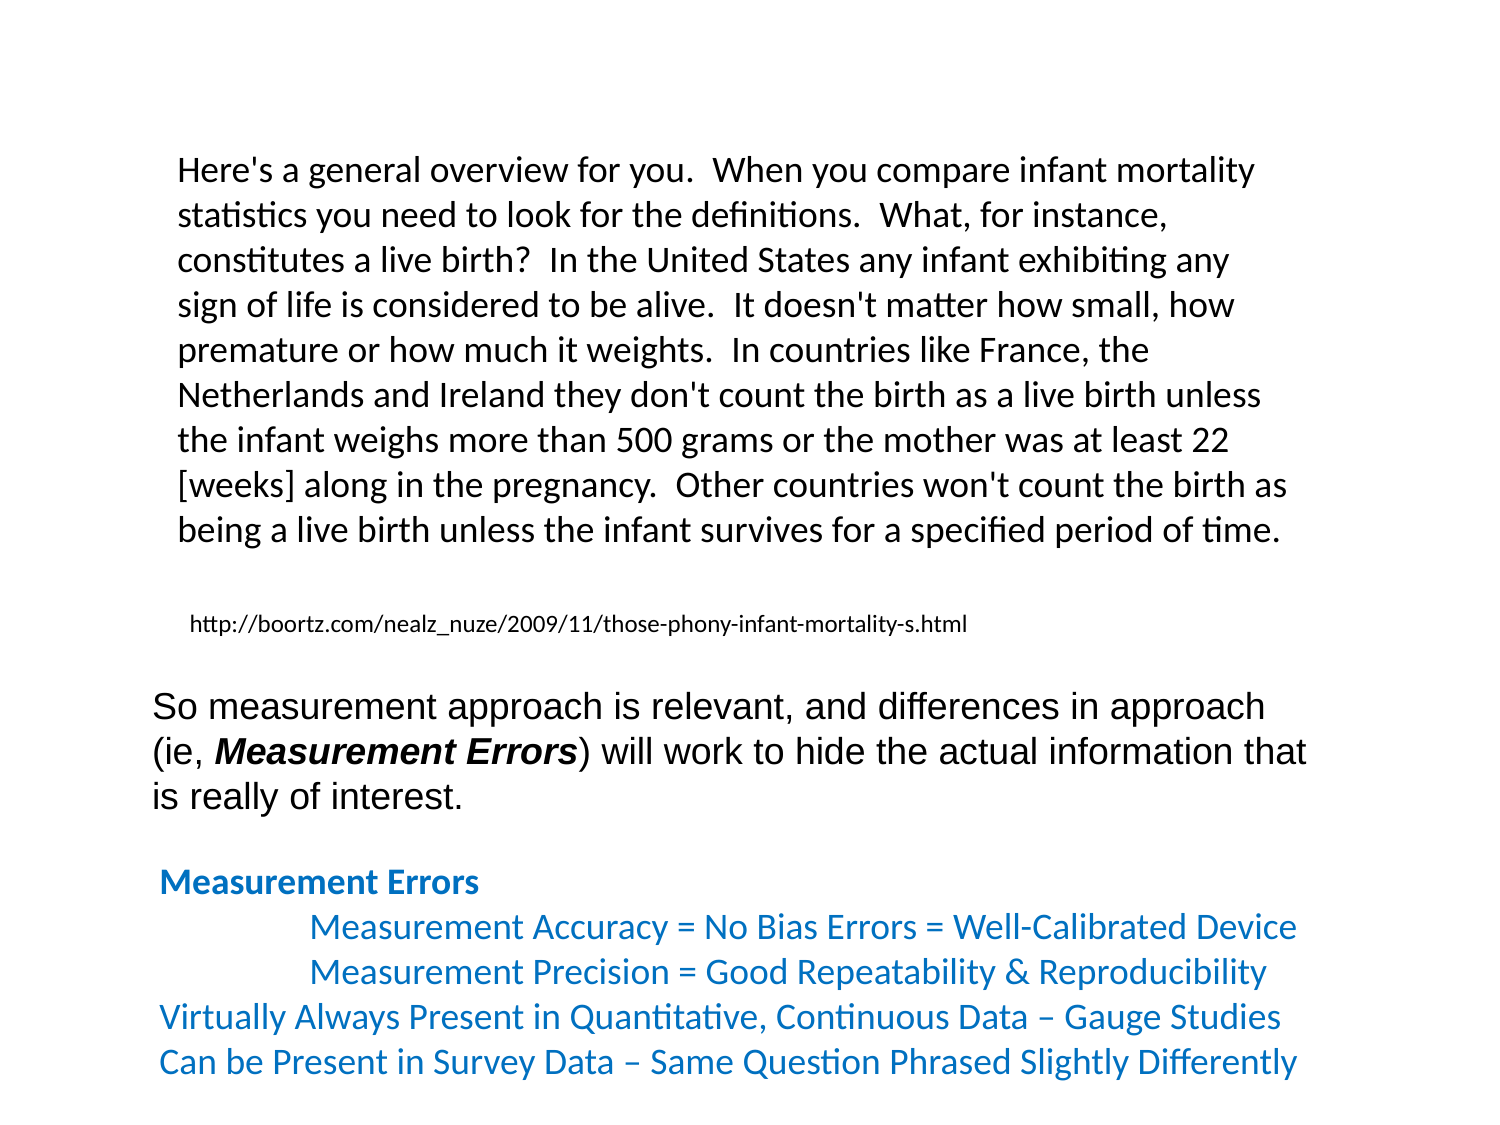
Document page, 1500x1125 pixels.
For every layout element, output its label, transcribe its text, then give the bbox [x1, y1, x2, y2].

text_box http://boortz.com/nealz_nuze/2009/11/those-phony-infant-mortality-s.html [174, 600, 1075, 645]
text_box So measurement approach is relevant, and differences in approach (ie, Measurement Errors) will work to hide the actual information that is really of interest. [137, 674, 1338, 825]
text_box Here's a general overview for you. When you compare infant mortality statistics you need to look for the definitions. What, for instance, constitutes a live birth? In the United States any infant exhibiting any sign of life is considered to be alive. It doesn't matter how small, how premature or how much it weights. In countries like France, the Netherlands and Ireland they don't count the birth as a live birth unless the infant weighs more than 500 grams or the mother was at least 22 [weeks] along in the pregnancy. Other countries won't count the birth as being a live birth unless the infant survives for a specified period of time. [162, 137, 1313, 558]
text_box Measurement Errors Measurement Accuracy = No Bias Errors = Well-Calibrated Device Measurement Precision = Good Repeatability & Reproducibility Virtually Always Present in Quantitative, Continuous Data – Gauge Studies Can be Present in Survey Data – Same Question Phrased Slightly Differently [144, 849, 1314, 1090]
